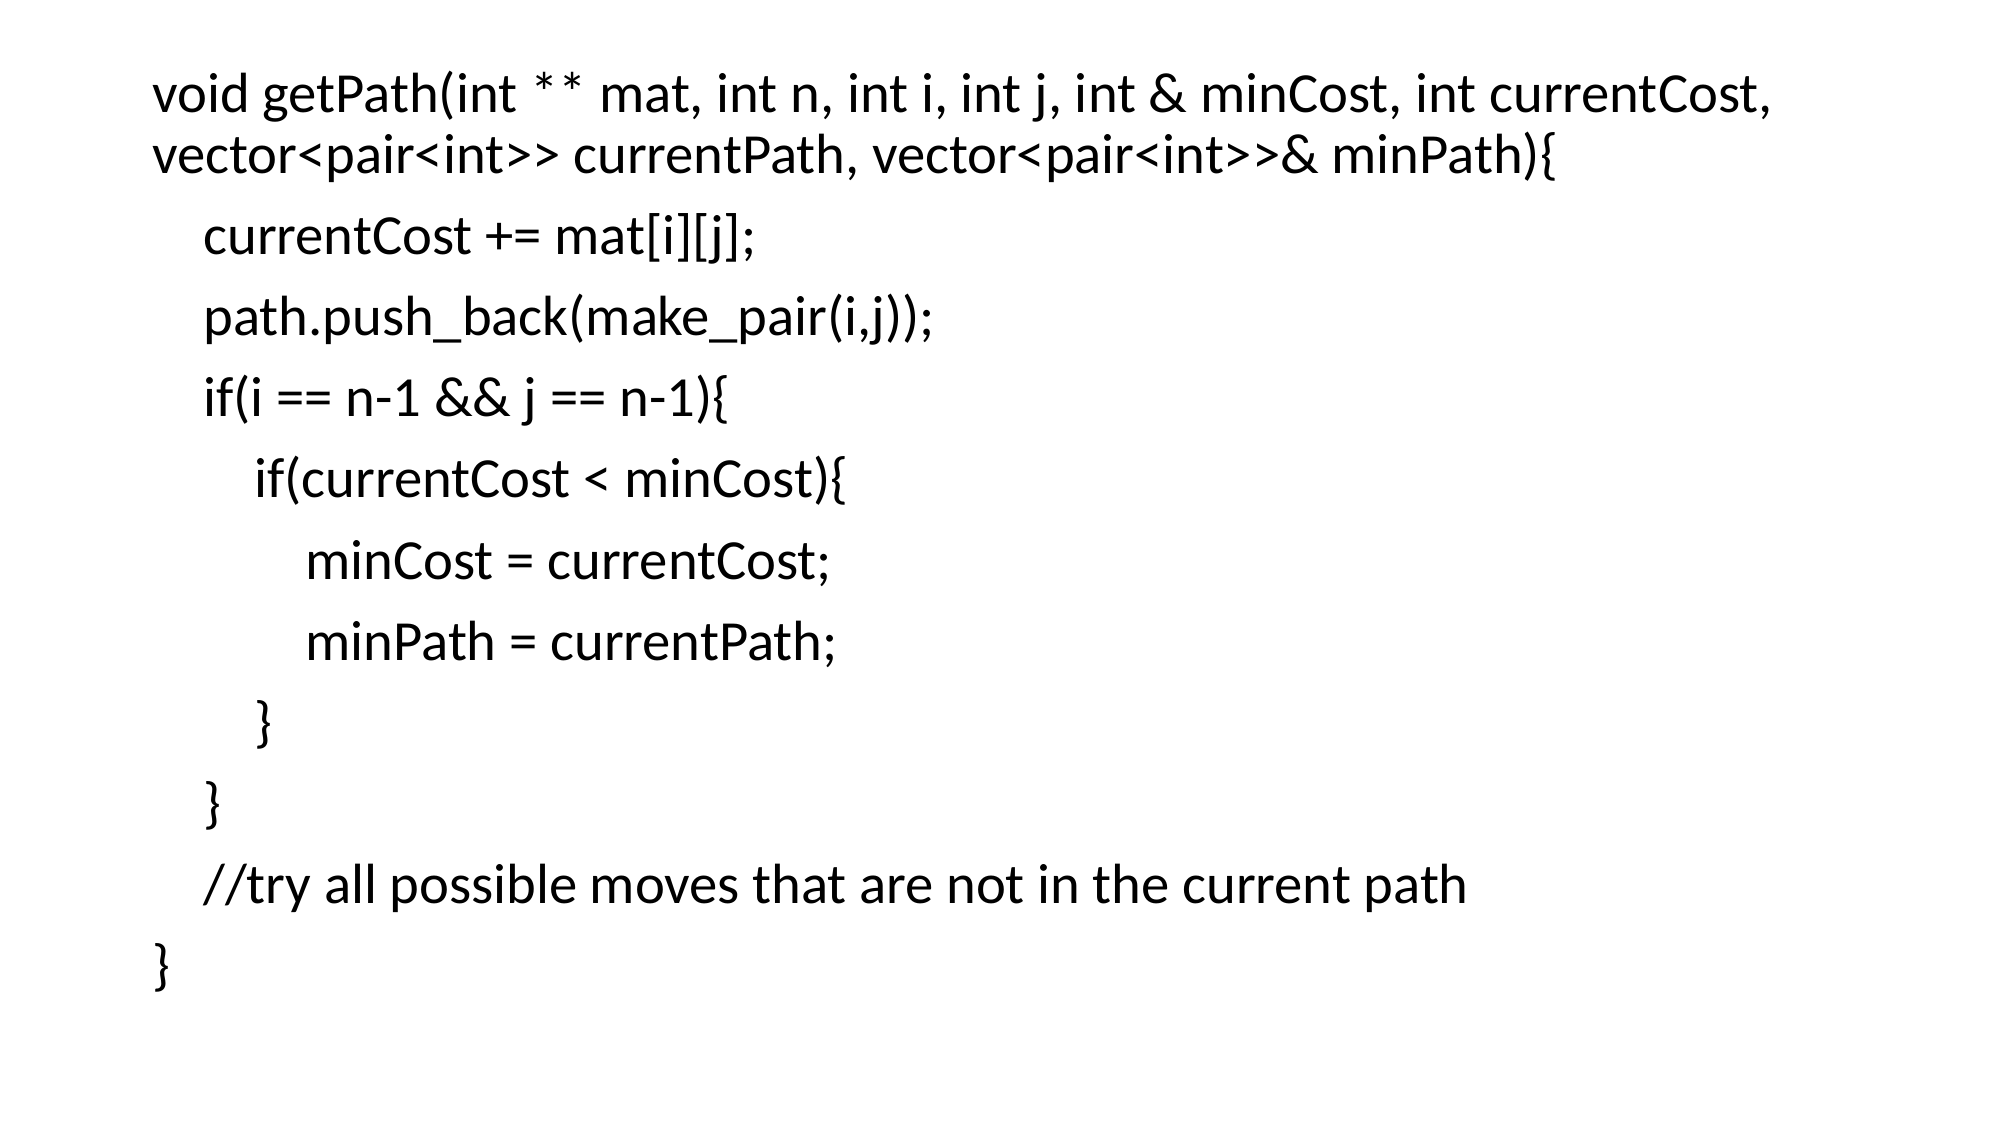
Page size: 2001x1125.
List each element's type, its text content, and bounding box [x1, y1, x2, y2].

list void getPath(int ** mat, int n, int i, int j, int & minCost, int currentCost, vector<pair<int>> currentPath, vector<pair<int>>& minPath){ currentCost += mat[i][j]; path.push_back(make_pair(i,j)); if(i == n-1 && j == n-1){ if(currentCost < minCost){ minCost = currentCost; minPath = currentPath; } } //try all possible moves that are not in the current path } [137, 56, 1863, 1014]
